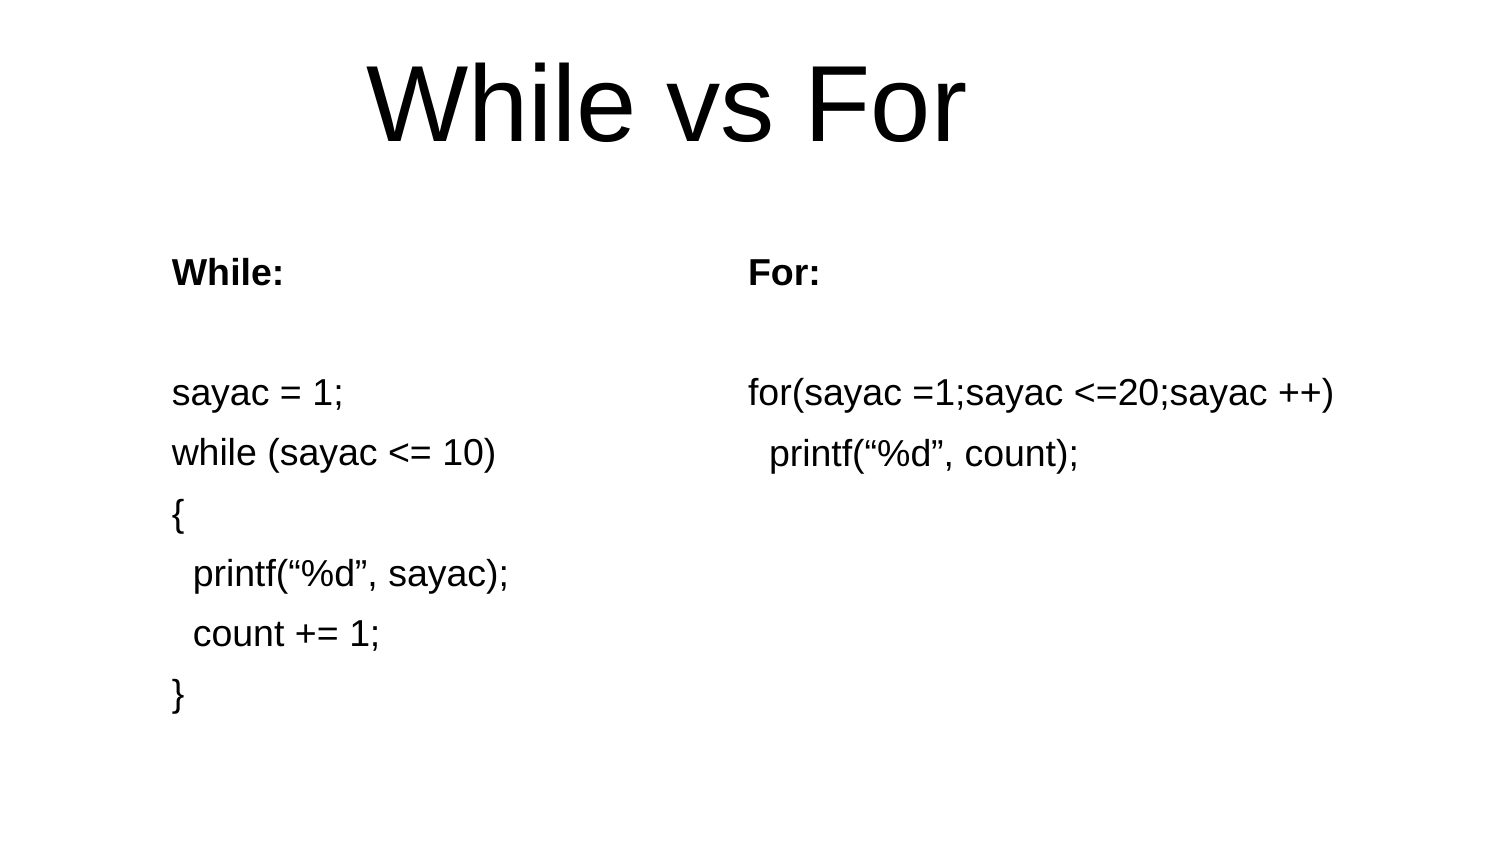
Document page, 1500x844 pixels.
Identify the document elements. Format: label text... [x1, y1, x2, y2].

text_box While: sayac = 1; while (sayac <= 10) { printf(“%d”, sayac); count += 1; } [156, 226, 669, 760]
title While vs For [51, 38, 1449, 179]
text_box For: for(sayac =1;sayac <=20;sayac ++) printf(“%d”, count); [733, 226, 1413, 751]
